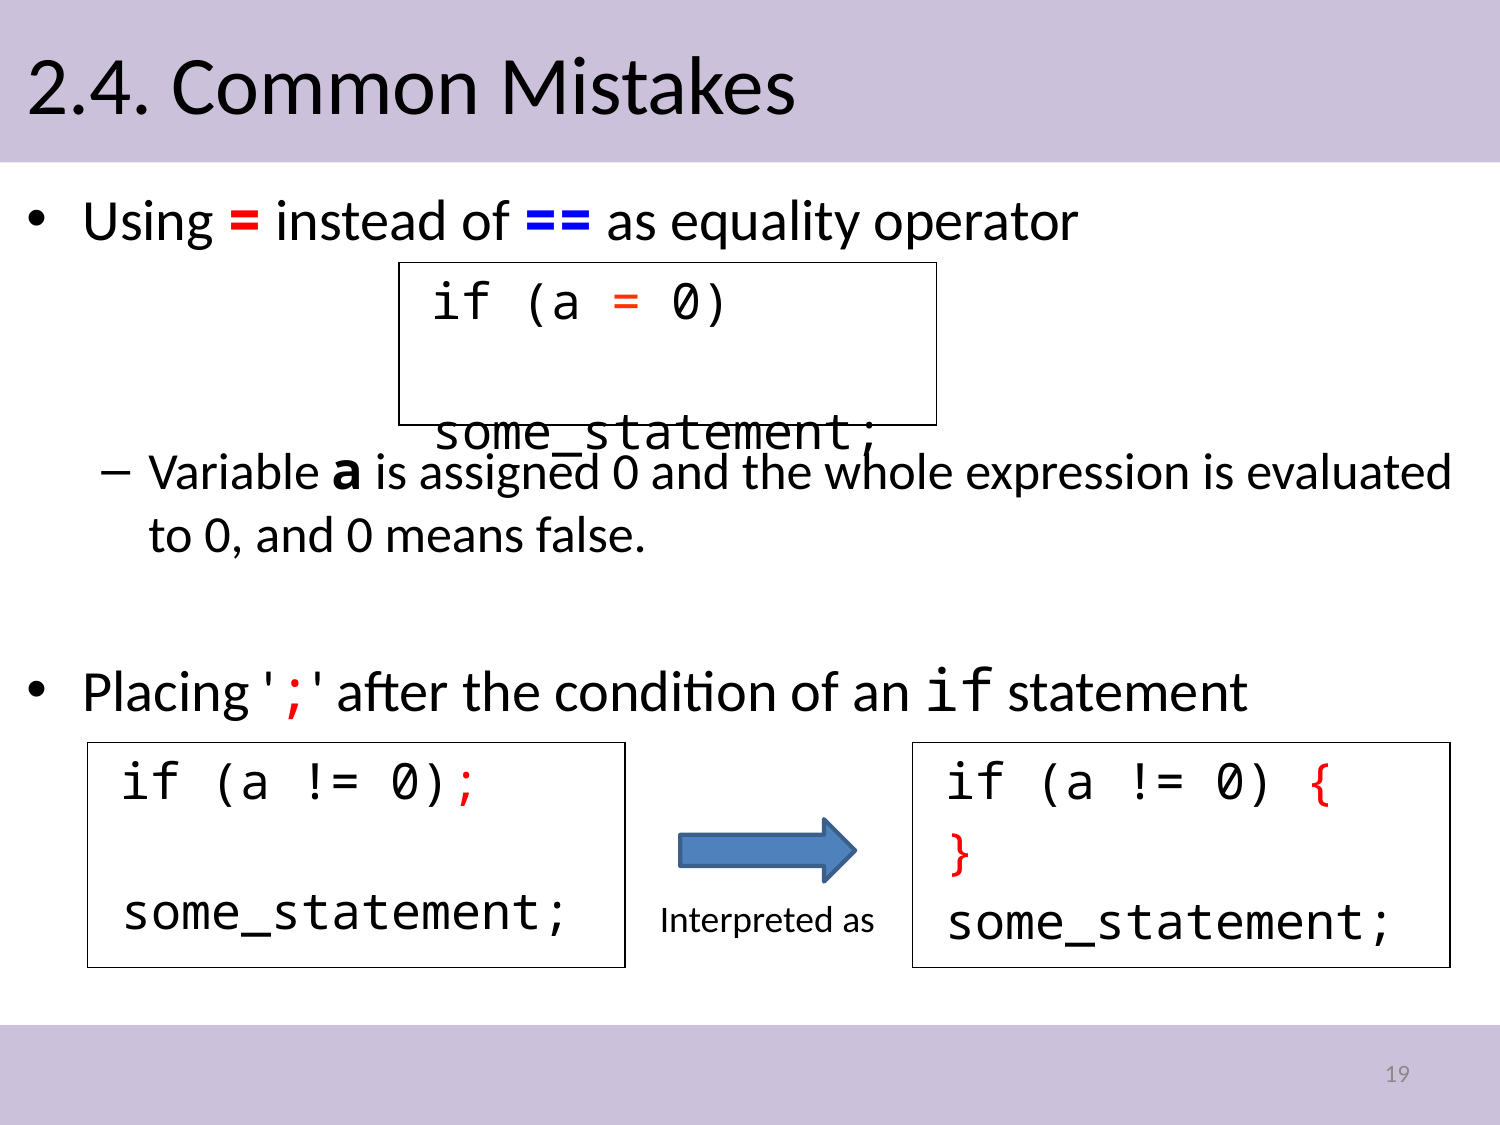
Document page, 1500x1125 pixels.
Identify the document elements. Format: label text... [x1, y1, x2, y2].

text_box if (a = 0) some_statement; [399, 262, 937, 425]
text_box if (a != 0); some_statement; [87, 742, 625, 968]
list Using = instead of == as equality operator Variable a is assigned 0 and the whole expression is evaluated to 0, and 0 means false. Placing ';' after the condition of an if statement [11, 174, 1477, 1013]
text_box Interpreted as [645, 888, 891, 948]
text_box [678, 817, 858, 884]
slide_number 19 [1074, 1042, 1425, 1103]
title 2.4. Common Mistakes [11, 12, 1362, 150]
text_box if (a != 0) { } some_statement; [912, 742, 1450, 968]
